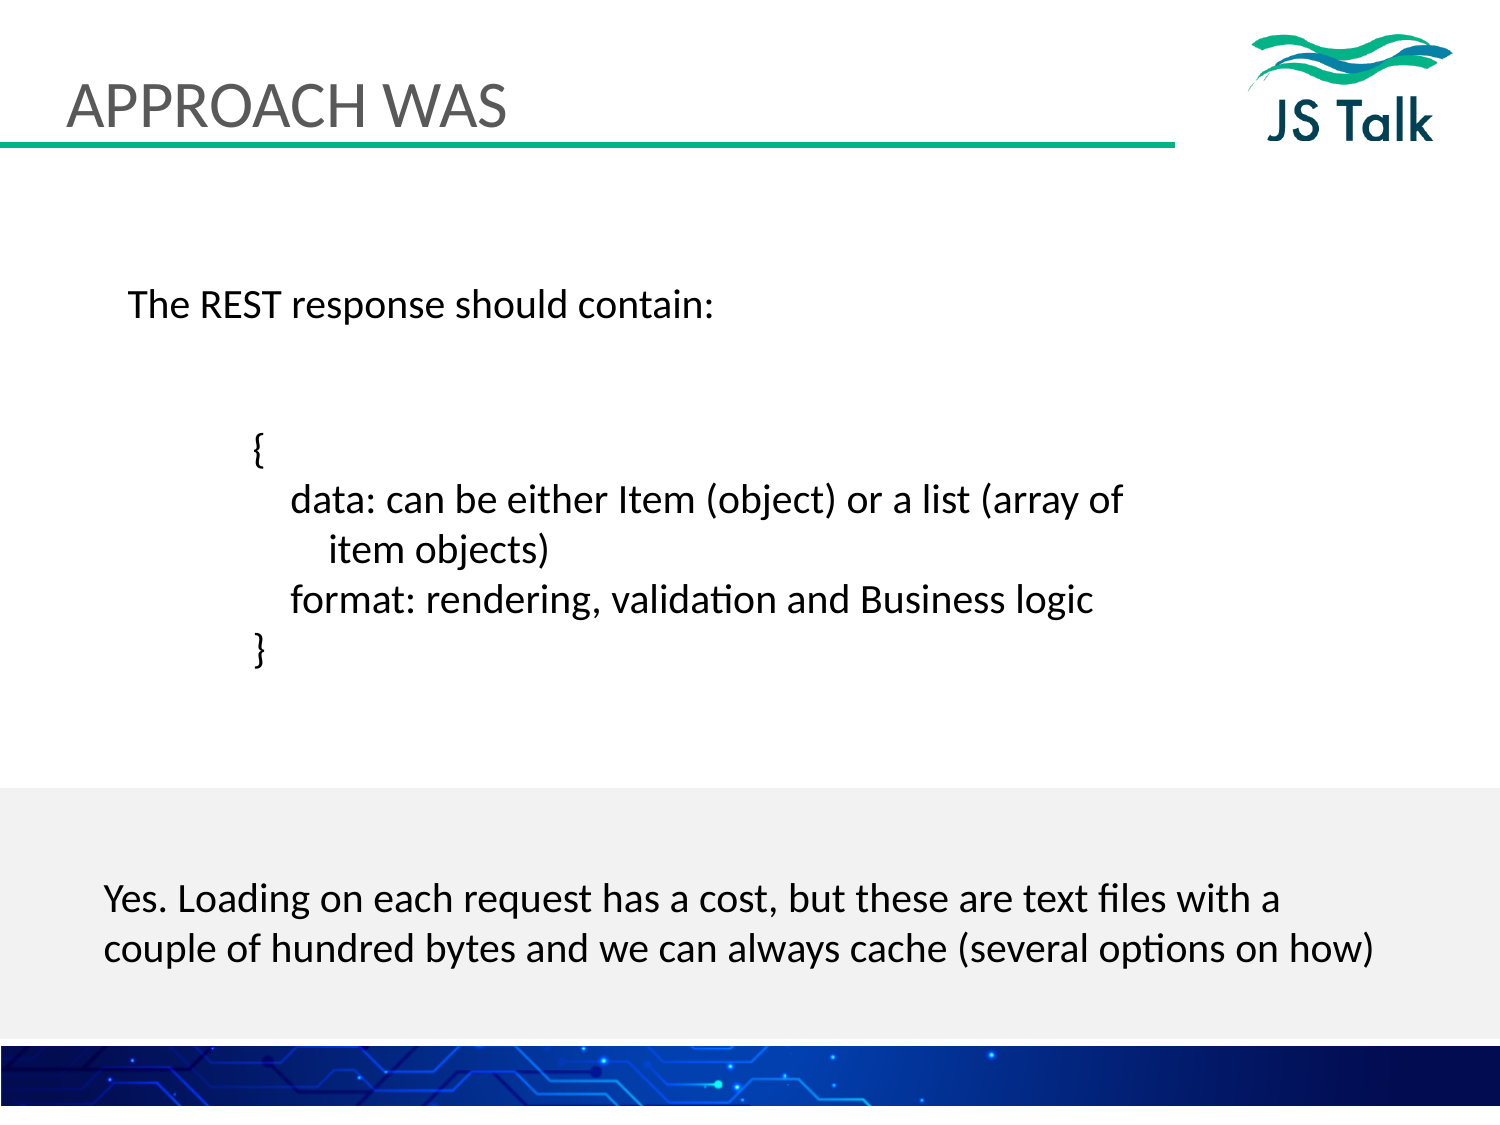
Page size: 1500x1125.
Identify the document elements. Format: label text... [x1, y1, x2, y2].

text_box APPROACH WAS [51, 53, 524, 143]
text_box Yes. Loading on each request has a cost, but these are text files with a couple of hundred bytes and we can always cache (several options on how) [88, 846, 1412, 995]
picture [1370, 121, 1383, 136]
title The REST response should contain: [112, 242, 1388, 362]
text_box [0, 786, 1500, 1041]
picture [1417, 132, 1425, 142]
picture [1245, 34, 1454, 142]
text_box { data: can be either Item (object) or a list (array of item objects) format: rendering, validation and Business logic } [237, 400, 1242, 693]
picture [0, 1046, 1500, 1107]
